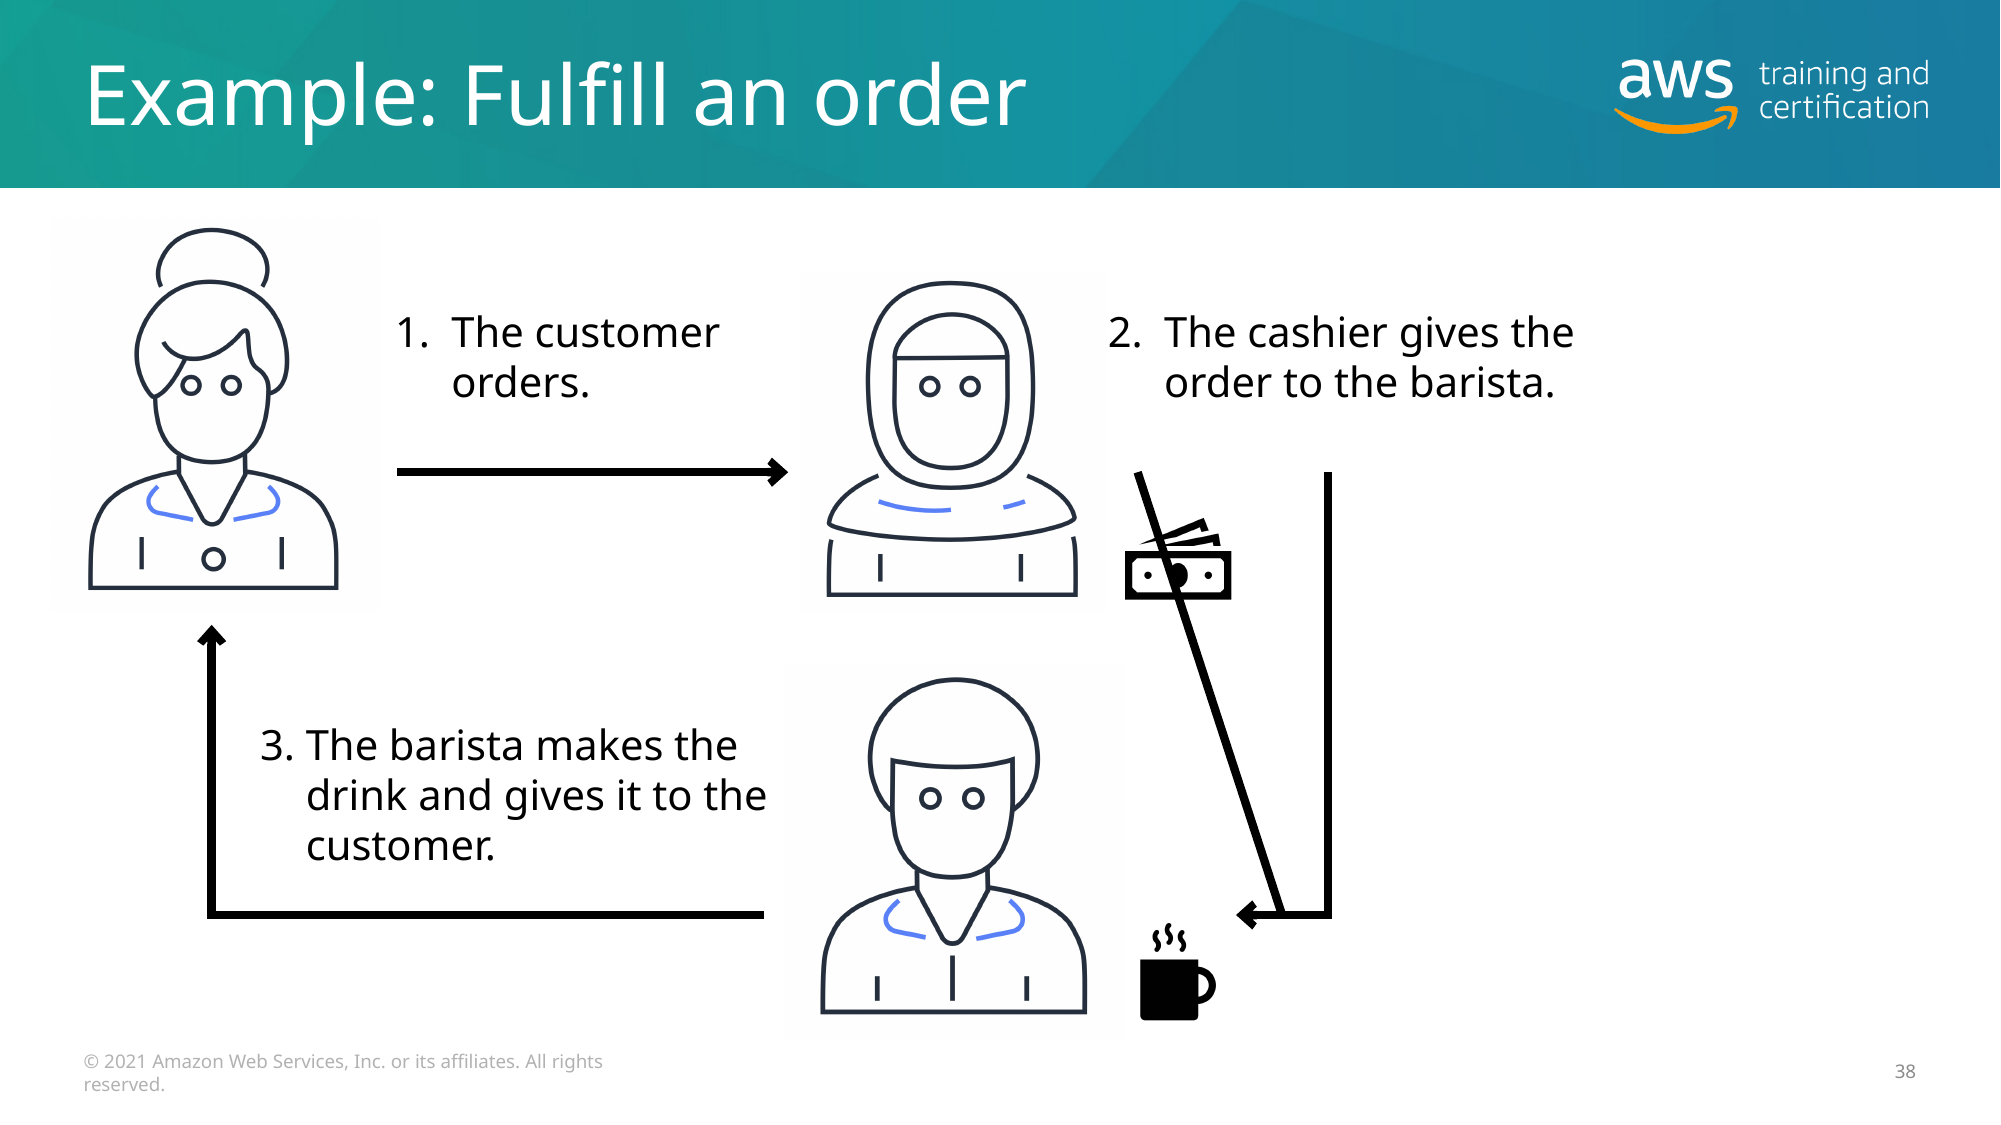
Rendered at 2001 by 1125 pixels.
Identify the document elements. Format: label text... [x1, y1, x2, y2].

text_box The barista makes the drink and gives it to the customer. [234, 711, 784, 877]
picture [784, 664, 1236, 1041]
picture [50, 218, 381, 613]
text_box The customer orders. [381, 298, 773, 414]
title Example: Fulfill an order [68, 59, 1551, 138]
text_box [1256, 473, 1329, 916]
slide_number 38 [1481, 1042, 1932, 1103]
text_box [204, 624, 765, 916]
footer © 2021 Amazon Web Services, Inc. or its affiliates. All rights reserved. [68, 1042, 682, 1103]
text_box The cashier gives the order to the barista. [1107, 298, 1612, 414]
picture [801, 272, 1107, 613]
picture [1120, 502, 1236, 619]
picture [0, 0, 2000, 188]
text_box [1236, 838, 1277, 923]
